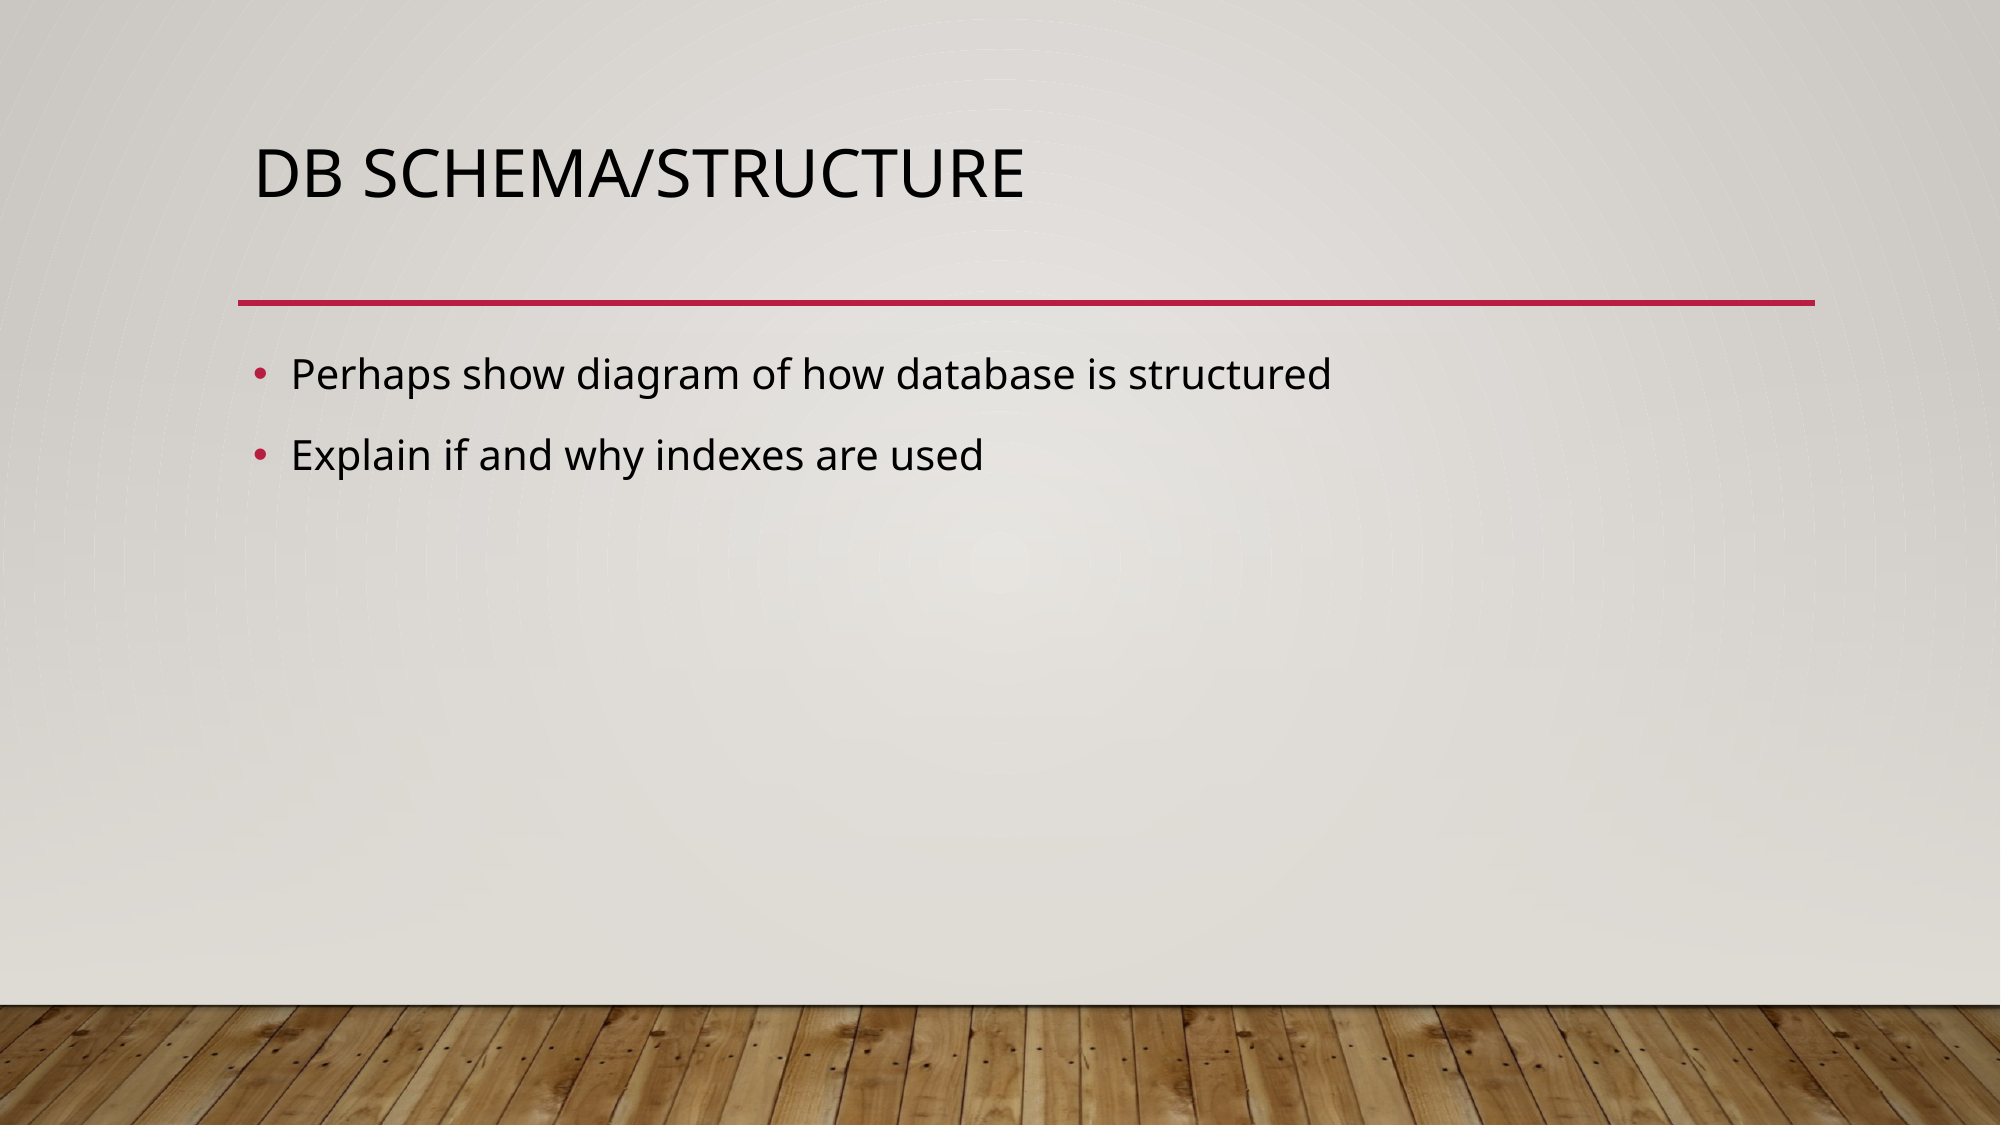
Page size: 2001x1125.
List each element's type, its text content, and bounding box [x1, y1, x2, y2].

picture [0, 1005, 2000, 1125]
title DB schema/structure [238, 131, 1814, 305]
list Perhaps show diagram of how database is structured Explain if and why indexes are used [238, 330, 1814, 897]
